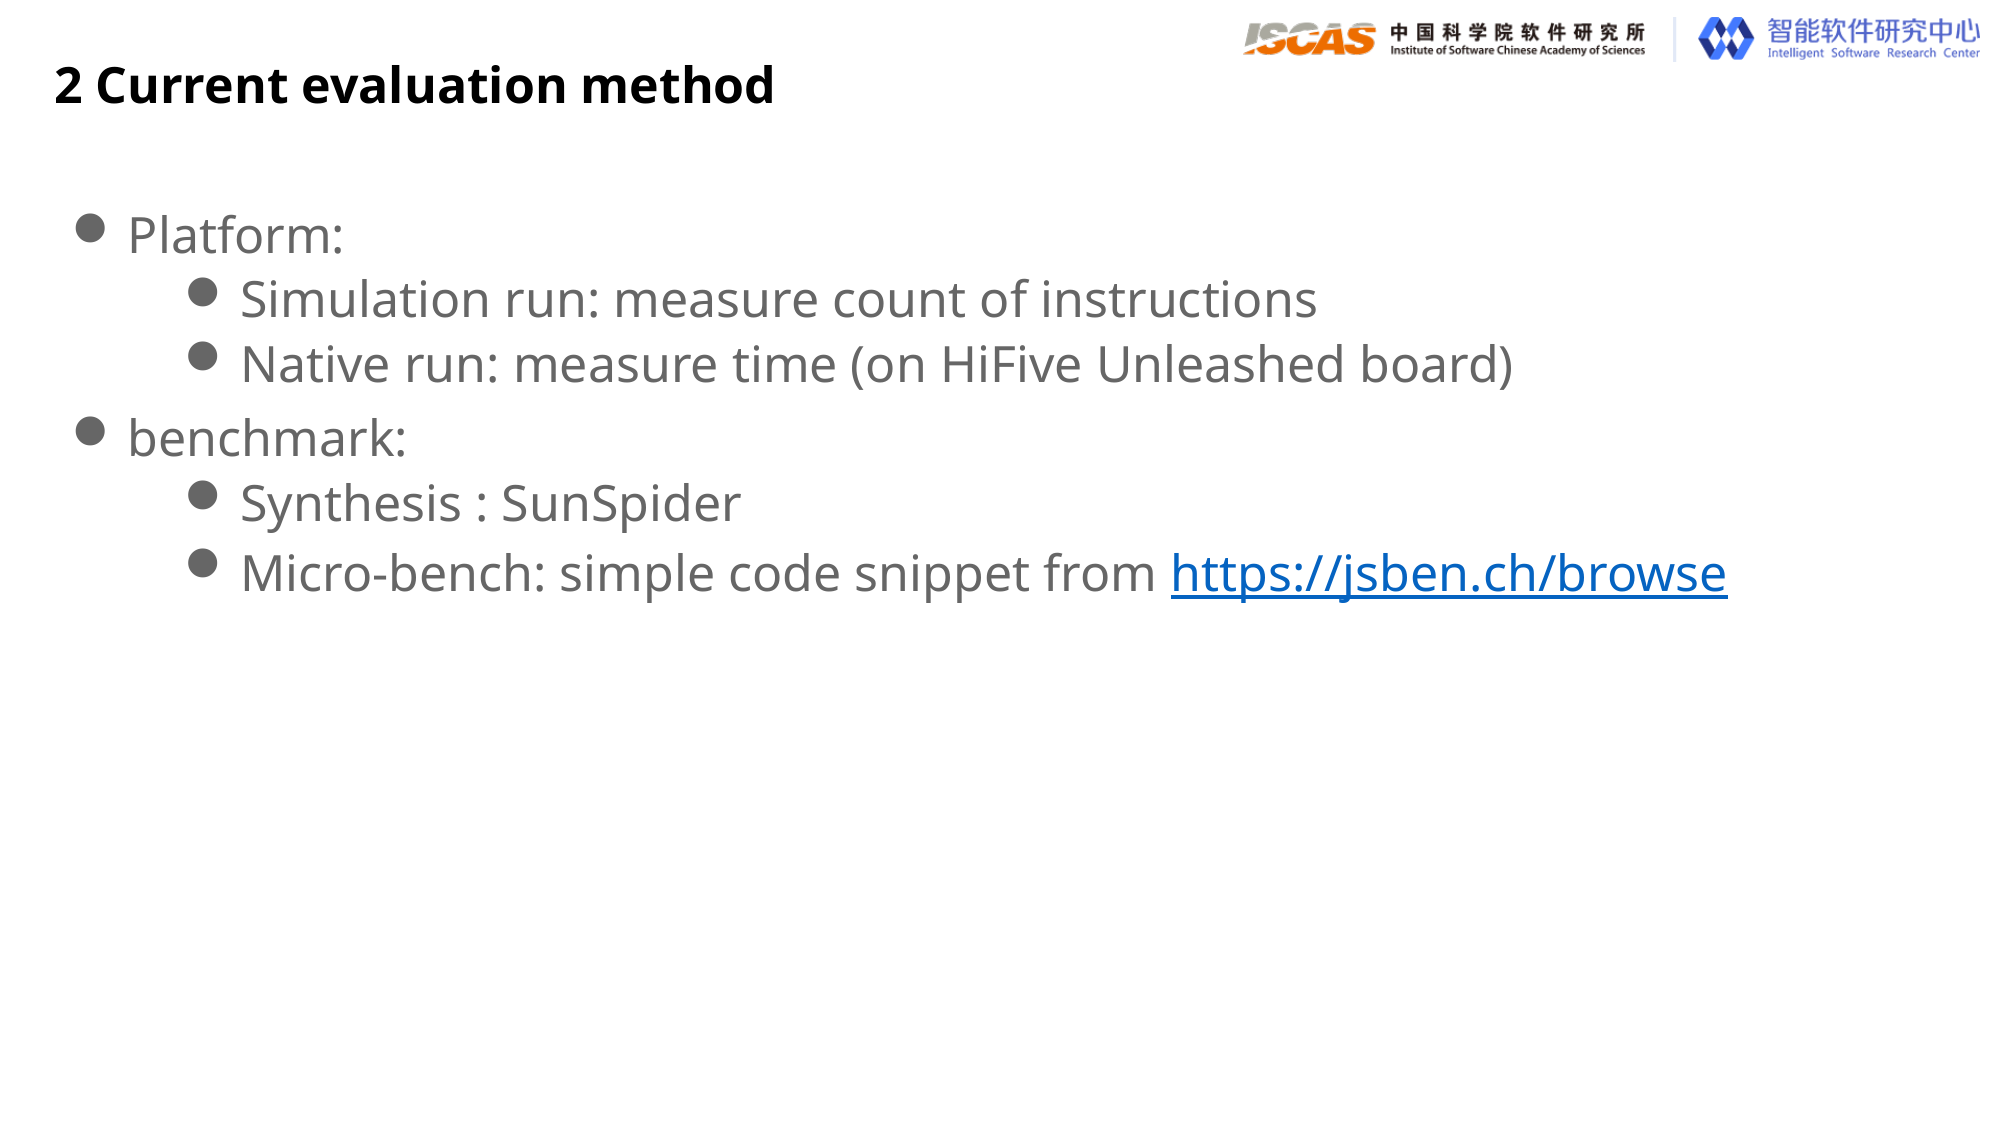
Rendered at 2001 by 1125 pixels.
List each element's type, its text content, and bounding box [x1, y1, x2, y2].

list Platform: Simulation run: measure count of instructions Native run: measure time (on HiFive Unleashed board) benchmark: Synthesis : SunSpider Micro-bench: simple code snippet from https://jsben.ch/browse [56, 202, 1916, 965]
list 2 Current evaluation method [39, 52, 863, 118]
picture [1243, 17, 1980, 62]
